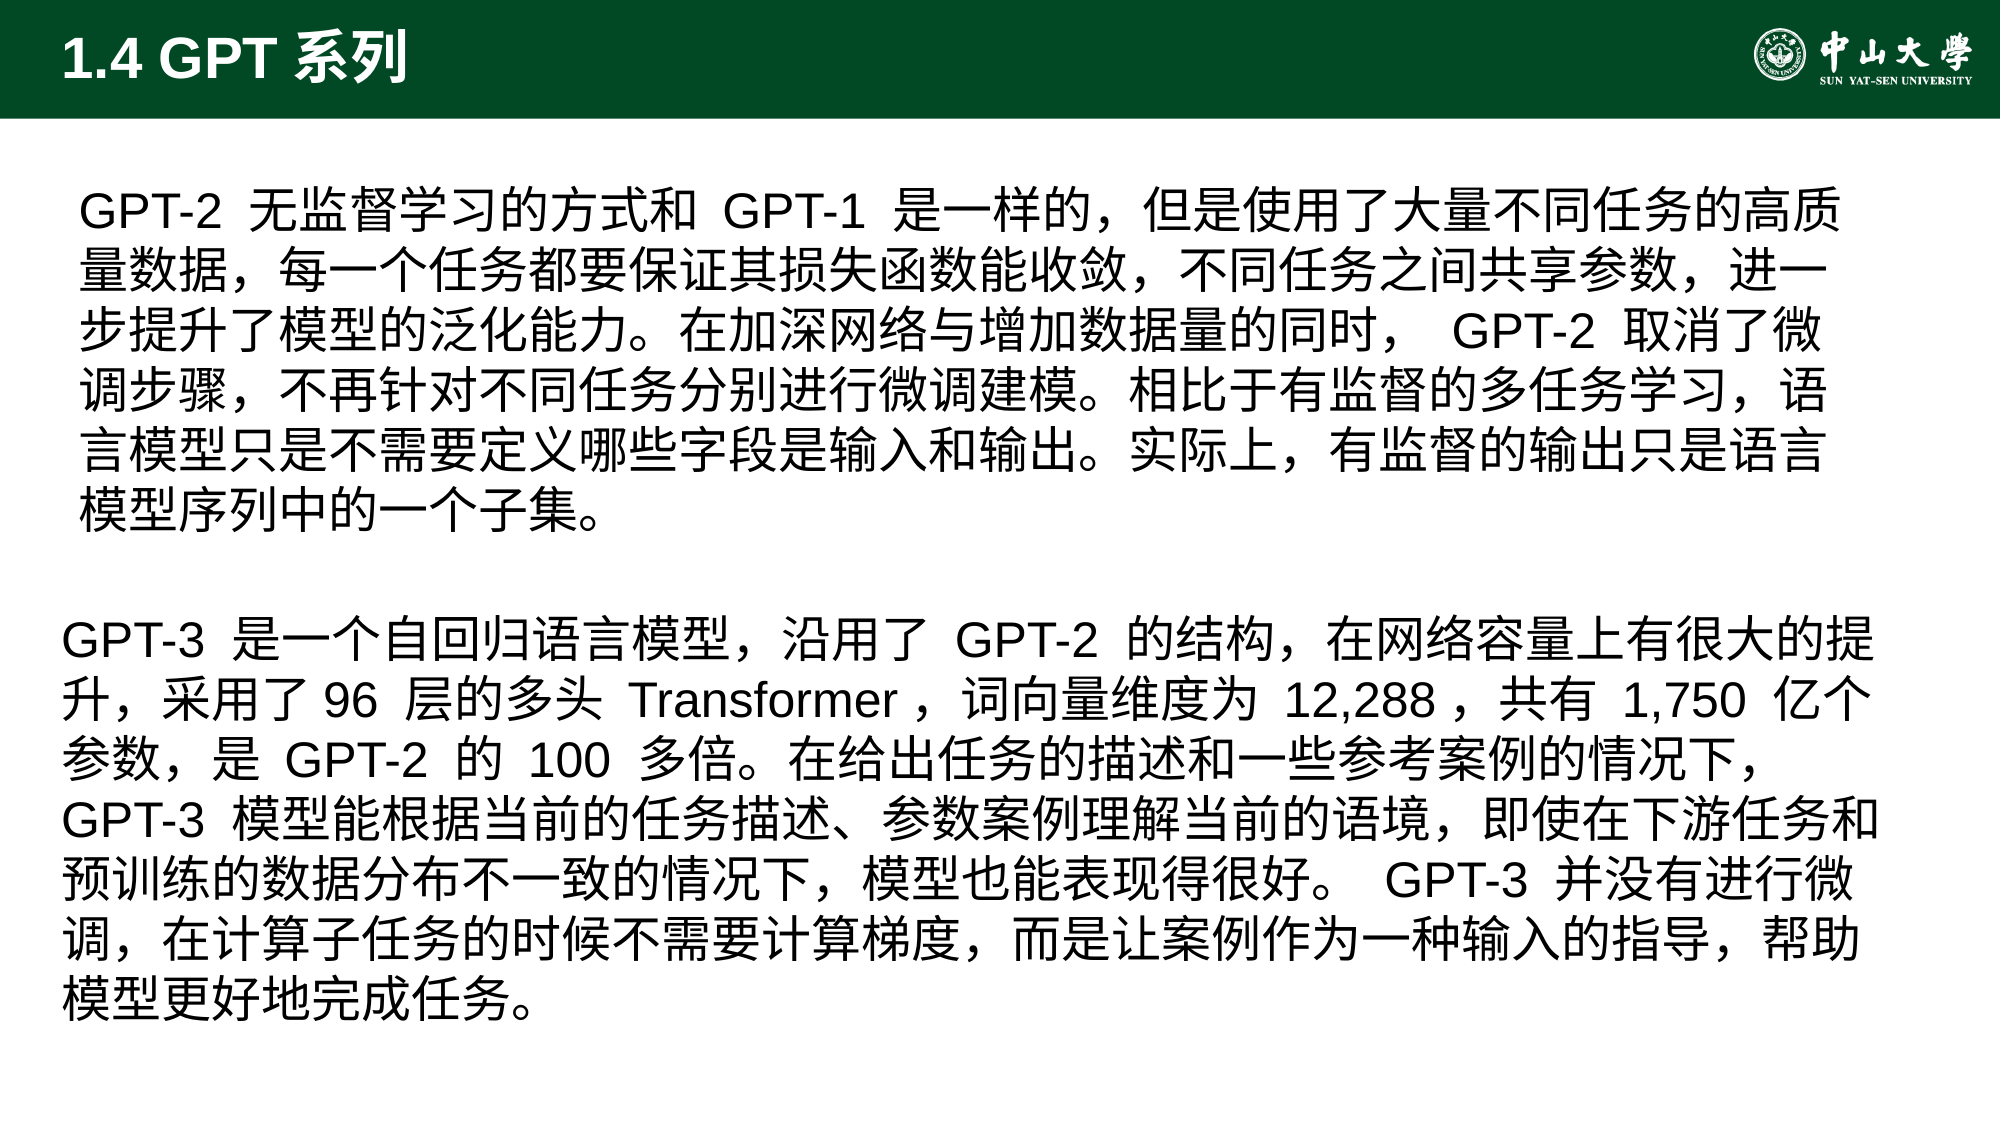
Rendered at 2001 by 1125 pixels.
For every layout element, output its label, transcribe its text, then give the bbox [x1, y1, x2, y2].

title 1.4 GPT系列 [46, 0, 1723, 119]
text_box GPT-2 无监督学习的方式和 GPT-1 是一样的，但是使用了大量不同任务的高质量数据，每一个任务都要保证其损失函数能收敛，不同任务之间共享参数，进一步提升了模型的泛化能力。在加深网络与增加数据量的同时， GPT-2 取消了微调步骤，不再针对不同任务分别进行微调建模。相比于有监督的多任务学习，语言模型只是不需要定义哪些字段是输入和输出。实际上，有监督的输出只是语言模型序列中的一个子集。 [63, 171, 1869, 546]
picture [1740, 11, 2000, 107]
text_box GPT-3 是一个自回归语言模型，沿用了 GPT-2 的结构，在网络容量上有很大的提升，采用了96 层的多头 Transformer，词向量维度为 12,288，共有 1,750 亿个参数，是 GPT-2 的 100 多倍。在给出任务的描述和一些参考案例的情况下， GPT-3 模型能根据当前的任务描述、参数案例理解当前的语境，即使在下游任务和预训练的数据分布不一致的情况下，模型也能表现得很好。 GPT-3 并没有进行微调，在计算子任务的时候不需要计算梯度，而是让案例作为一种输入的指导，帮助模型更好地完成任务。 [46, 600, 1909, 1035]
